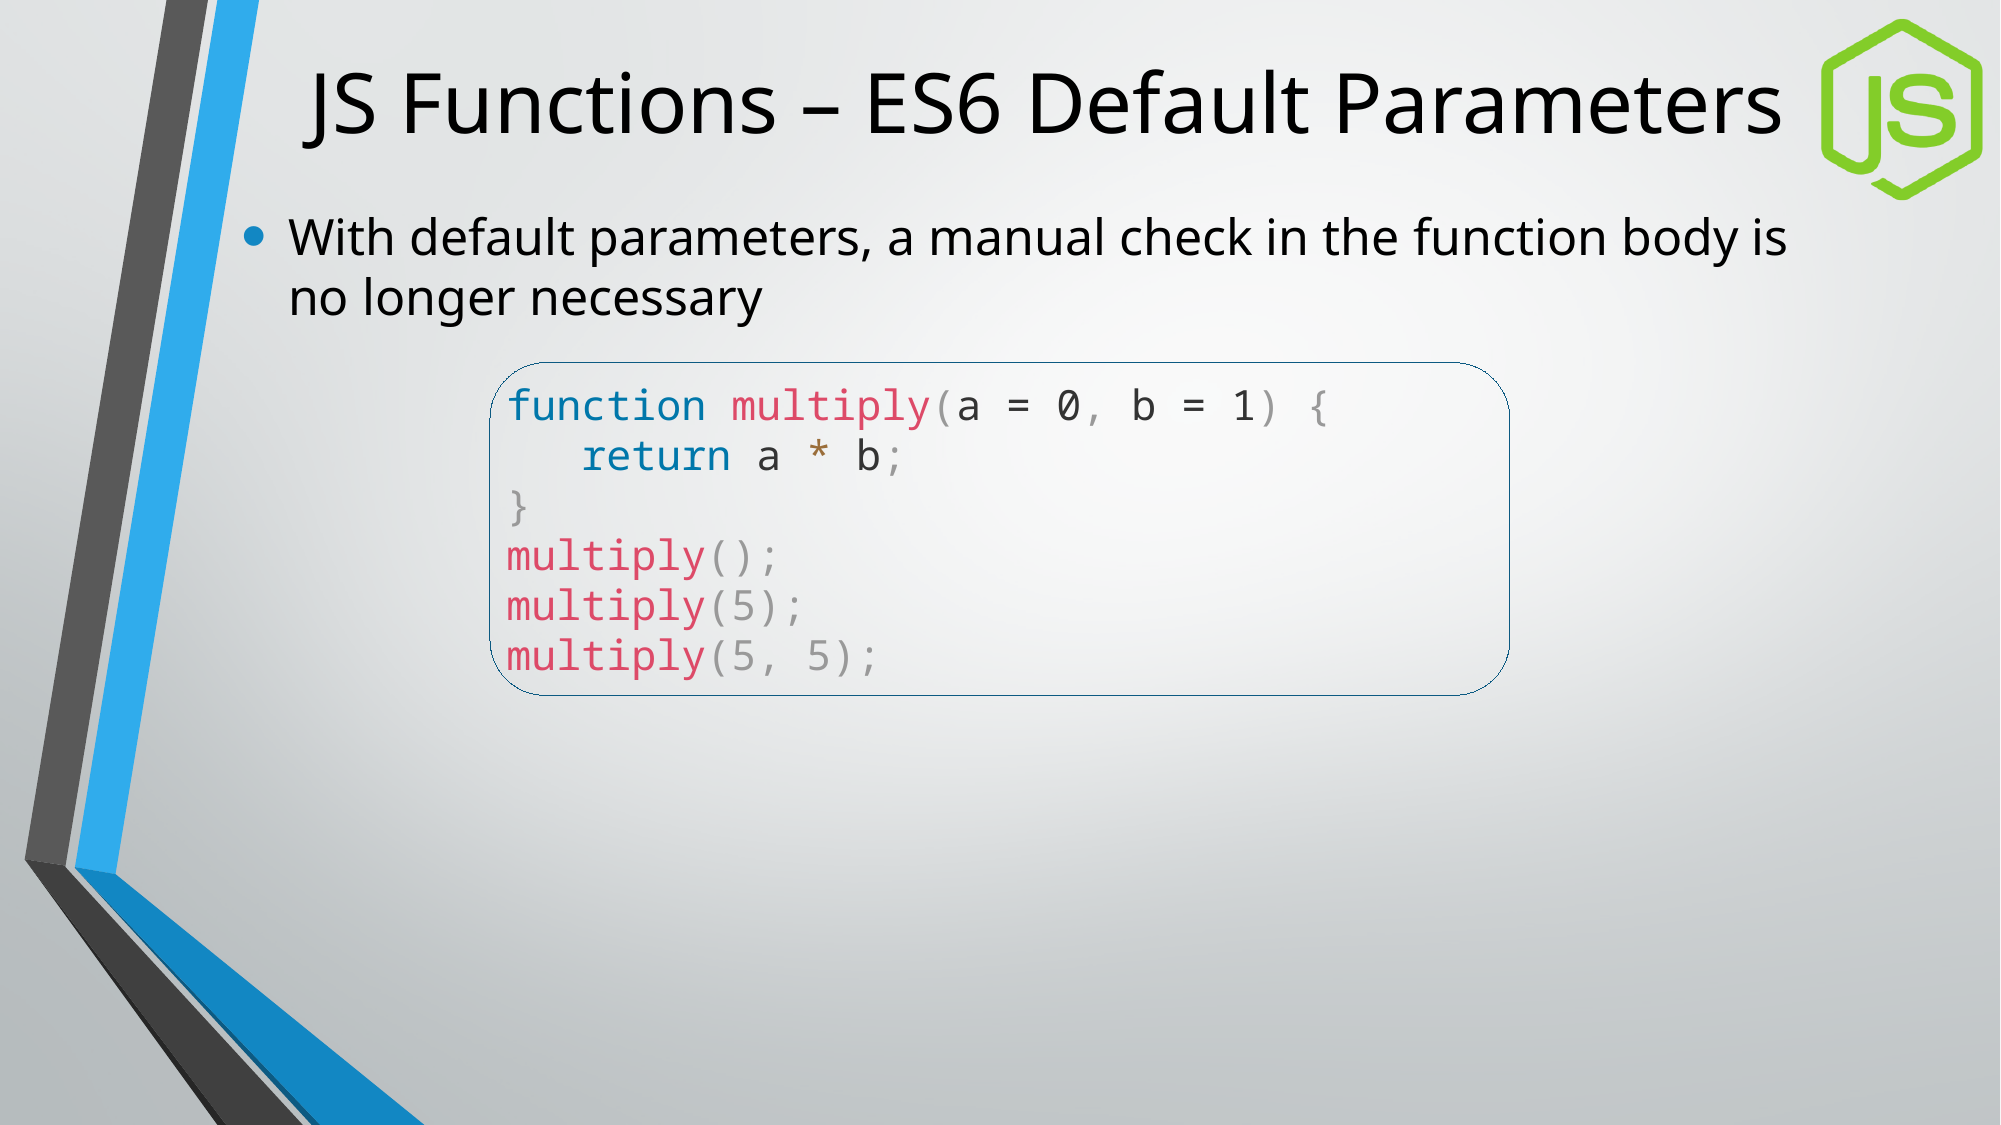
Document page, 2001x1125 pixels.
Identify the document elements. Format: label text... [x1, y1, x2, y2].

text_box function multiply(a = 0, b = 1) { return a * b; } multiply(); multiply(5); multiply(5, 5); [489, 362, 1510, 696]
title JS Functions – ES6 Default Parameters [226, 1, 1870, 198]
picture [1870, 12, 1990, 209]
list With default parameters, a manual check in the function body is no longer necessary [226, 198, 1870, 1038]
